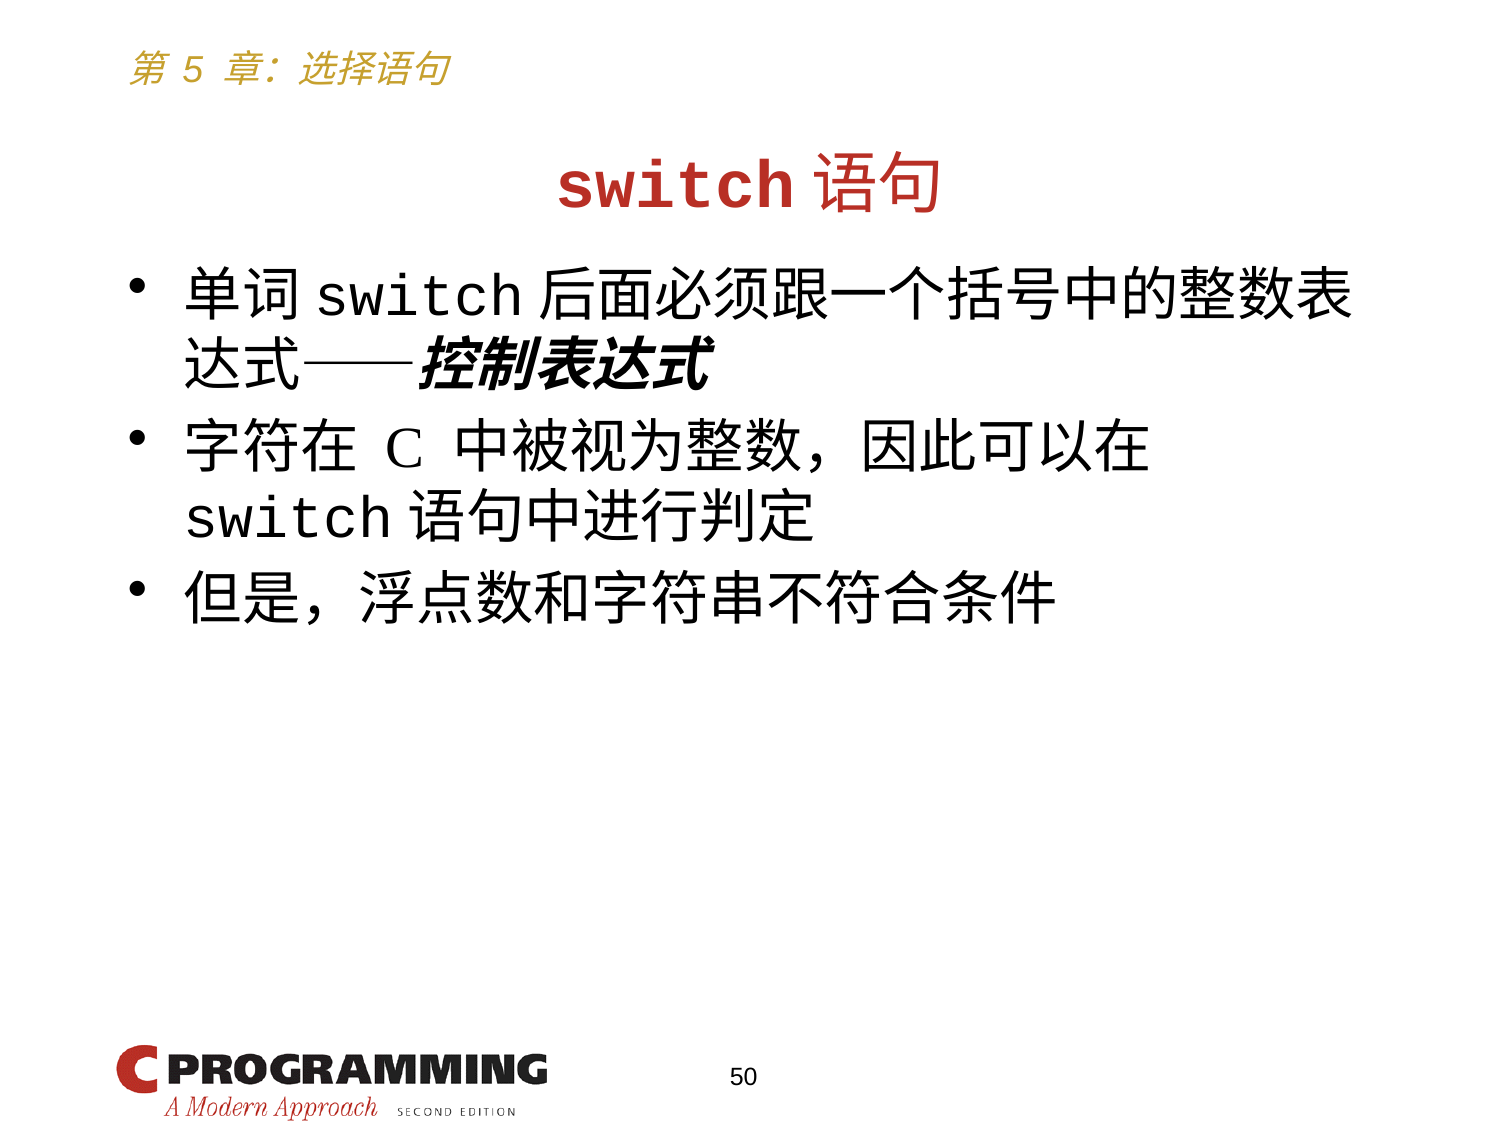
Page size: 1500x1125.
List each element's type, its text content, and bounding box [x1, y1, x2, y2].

list 单词switch后面必须跟一个括号中的整数表达式——控制表达式 字符在 C 中被视为整数，因此可以在switch语句中进行判定 但是，浮点数和字符串不符合条件 [112, 249, 1388, 1038]
slide_number 50 [687, 1049, 801, 1101]
title switch语句 [112, 125, 1388, 238]
picture [112, 1041, 550, 1123]
